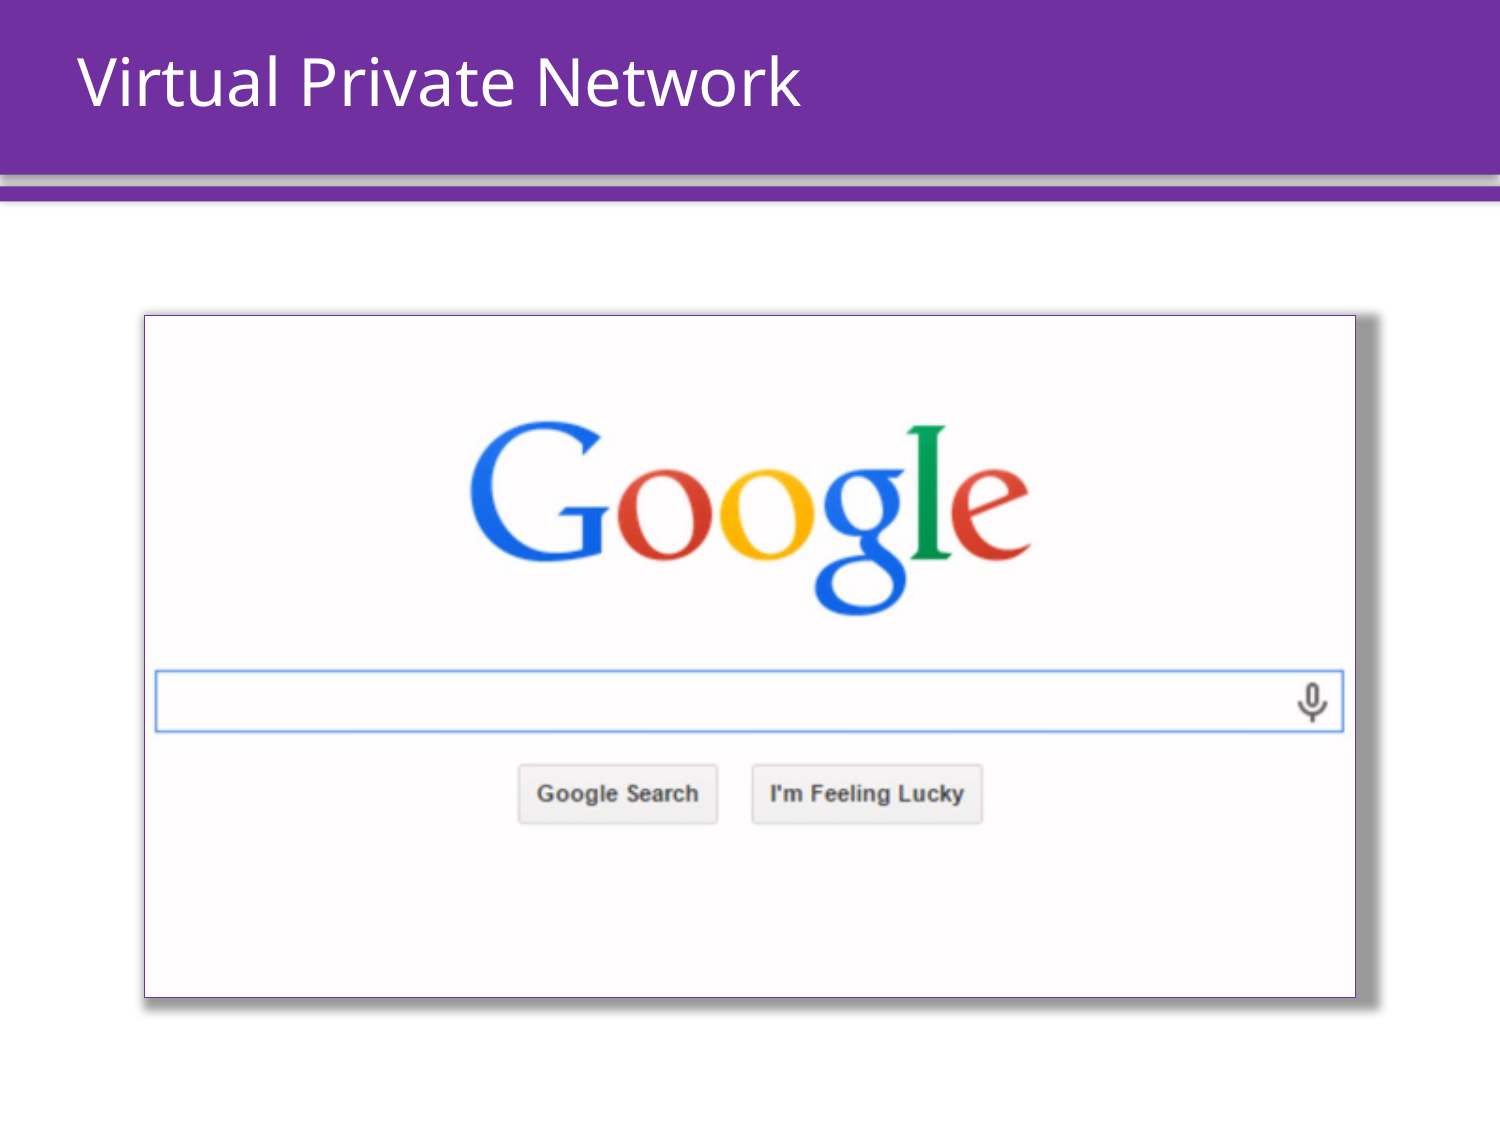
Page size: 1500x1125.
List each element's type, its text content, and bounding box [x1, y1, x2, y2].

text_box Virtual Private Network [62, 41, 1500, 129]
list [144, 315, 1356, 998]
